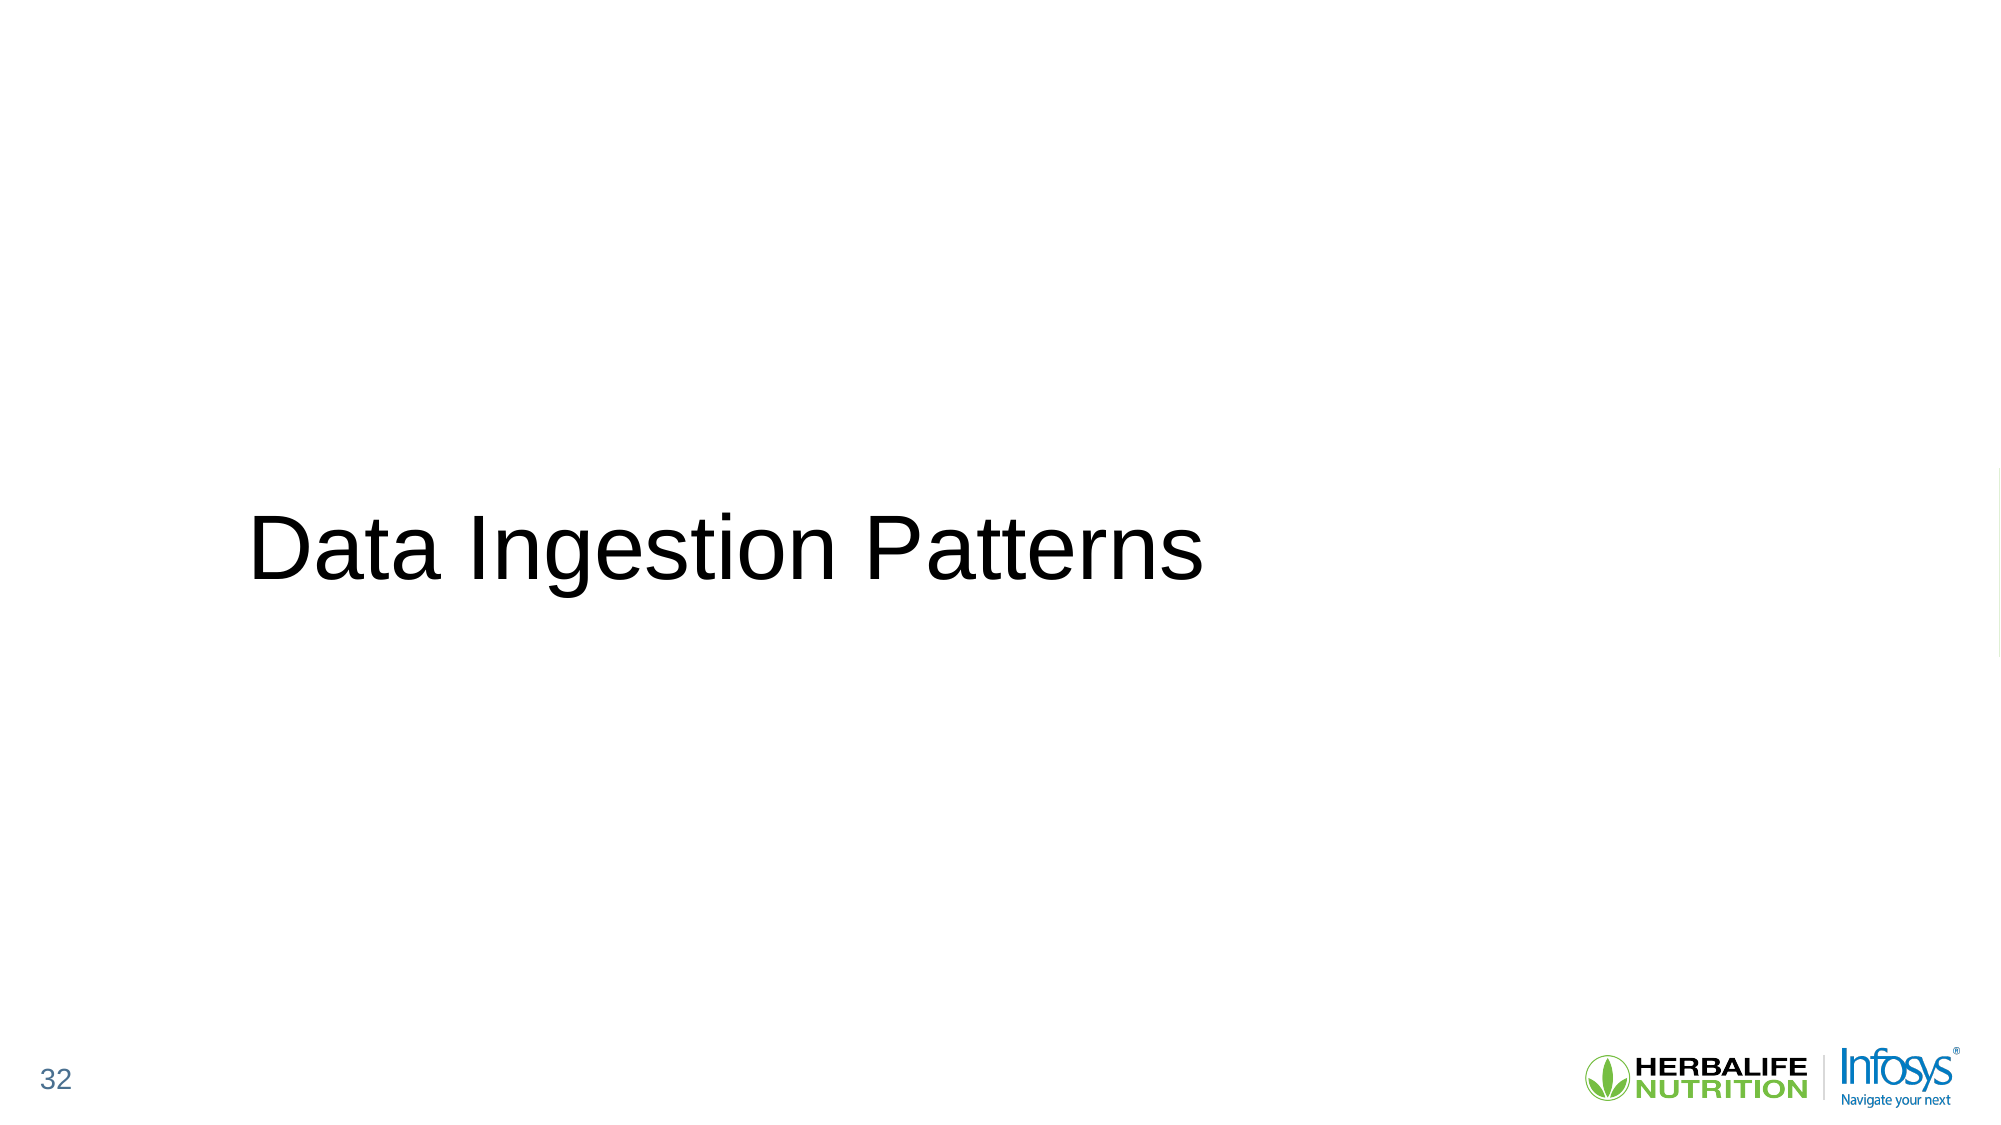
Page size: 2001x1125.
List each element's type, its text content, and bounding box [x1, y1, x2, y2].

title Data Ingestion Patterns [232, 491, 1768, 607]
picture [1842, 1047, 1960, 1108]
slide_number 32 [39, 1059, 76, 1096]
picture [1585, 1055, 1807, 1101]
